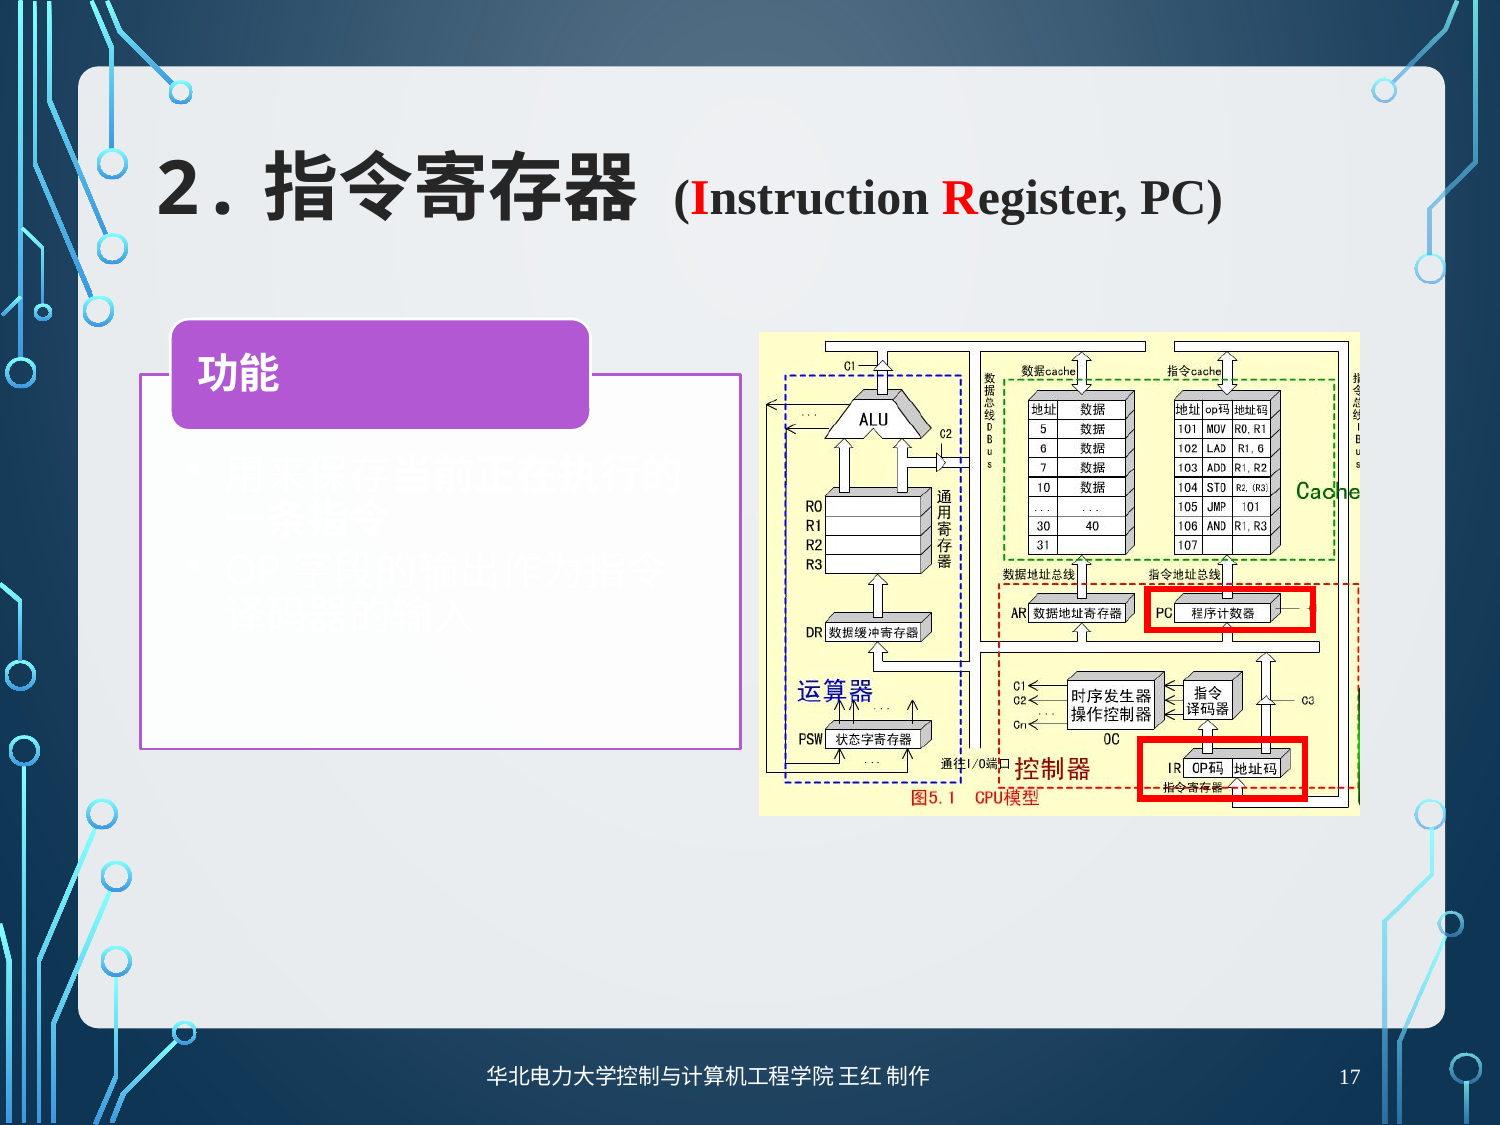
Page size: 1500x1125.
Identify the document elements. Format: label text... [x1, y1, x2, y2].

footer 华北电力大学控制与计算机工程学院 王红 制作 [324, 1046, 1093, 1106]
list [140, 316, 741, 752]
text_box [62, 74, 1438, 155]
title 2.指令寄存器 (Instruction Register, PC) [140, 101, 1390, 279]
slide_number 17 [1281, 1045, 1376, 1106]
picture [759, 332, 1360, 816]
